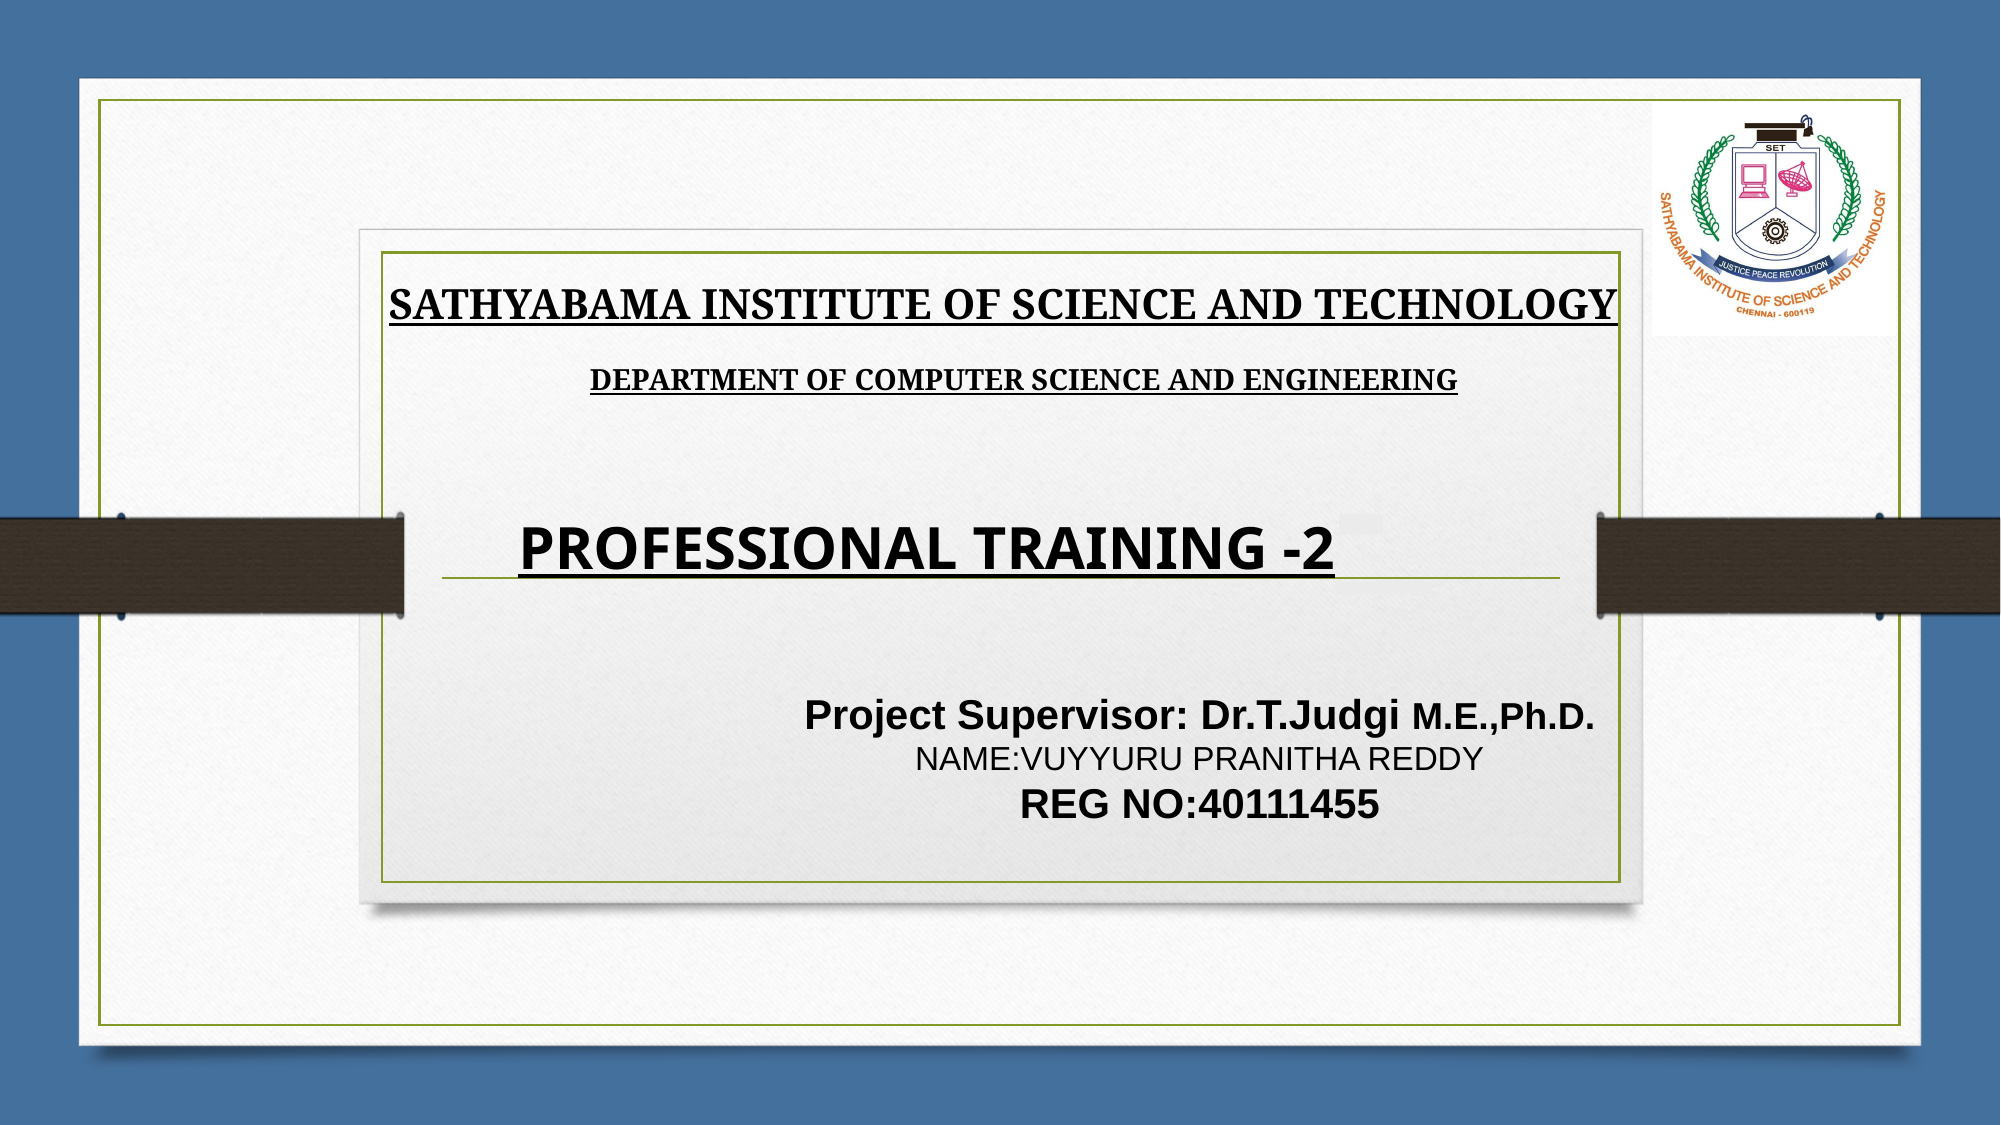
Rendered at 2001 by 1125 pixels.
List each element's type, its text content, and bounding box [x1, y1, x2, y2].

text_box Project Supervisor: Dr.T.Judgi M.E.,Ph.D. NAME:VUYYURU PRANITHA REDDY REG NO:40111455 [770, 680, 1630, 835]
text_box DEPARTMENT OF COMPUTER SCIENCE AND ENGINEERING [574, 354, 1579, 404]
text_box PROFESSIONAL TRAINING -2- [401, 395, 1549, 610]
picture [0, 0, 2001, 1125]
text_box SATHYABAMA INSTITUTE OF SCIENCE AND TECHNOLOGY [374, 270, 1652, 336]
